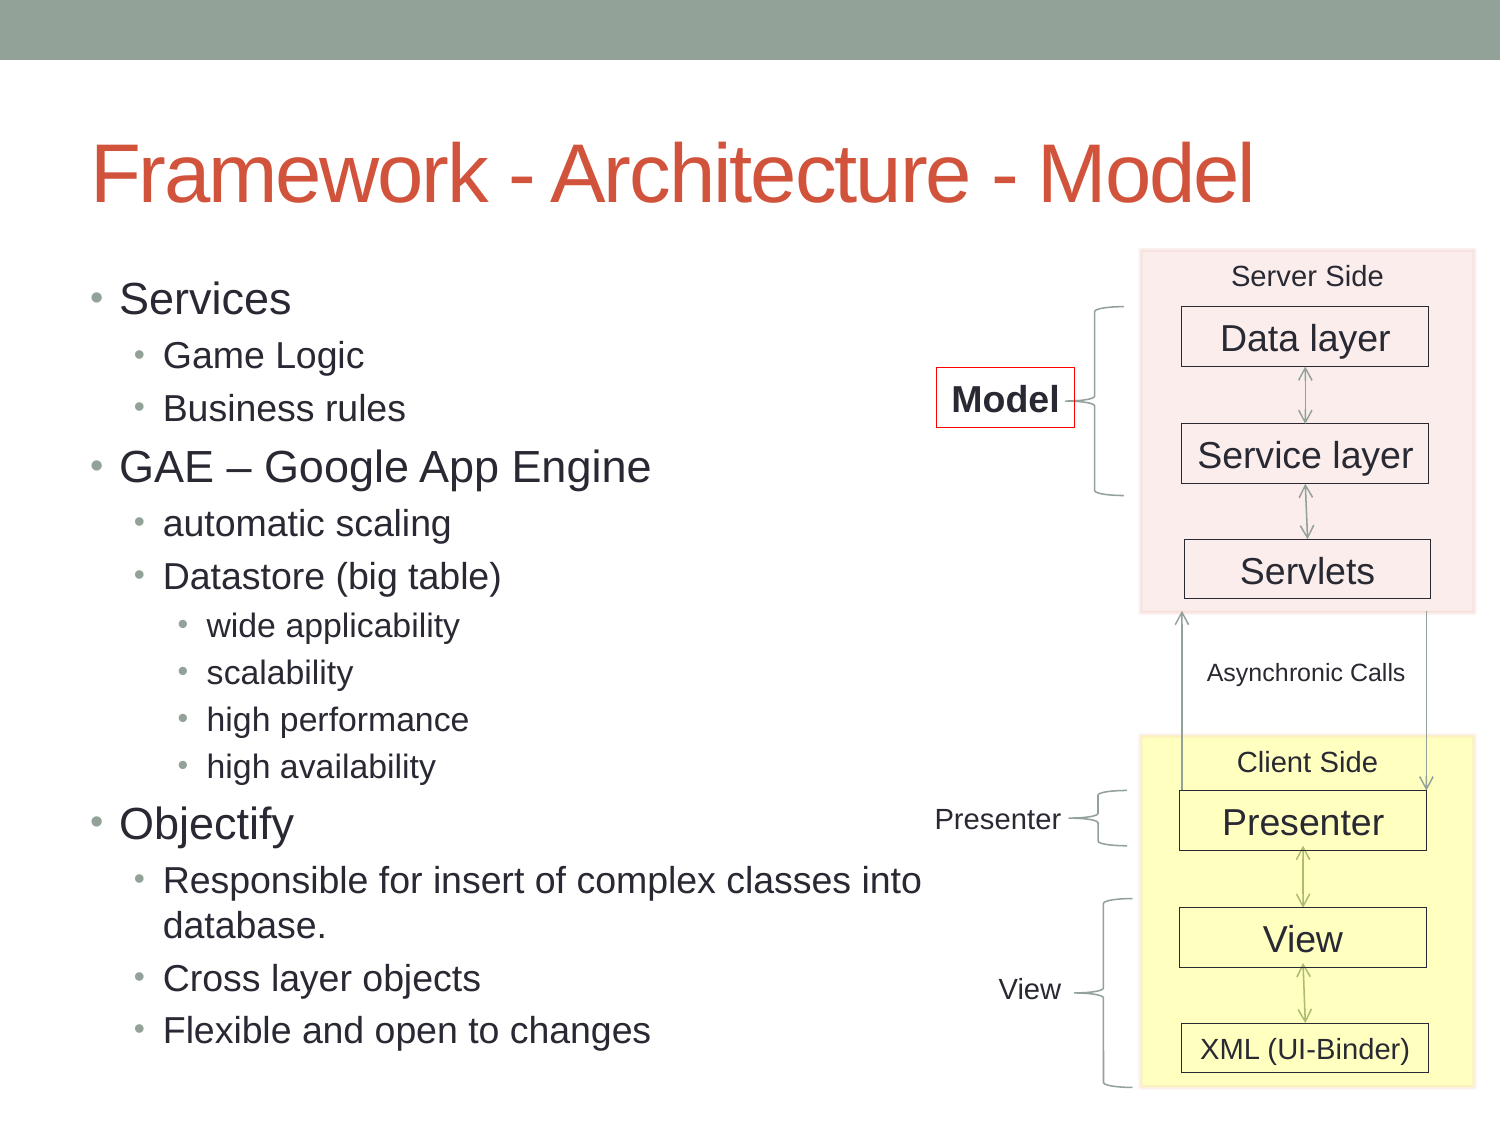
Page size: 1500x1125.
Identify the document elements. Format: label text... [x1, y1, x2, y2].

title Framework - Architecture - Model [75, 87, 1425, 250]
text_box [918, 249, 1475, 1088]
list Services Game Logic Business rules GAE – Google App Engine automatic scaling Datastore (big table) wide applicability scalability high performance high availability Objectify Responsible for insert of complex classes into database. Cross layer objects Flexible and open to changes [75, 262, 916, 1063]
